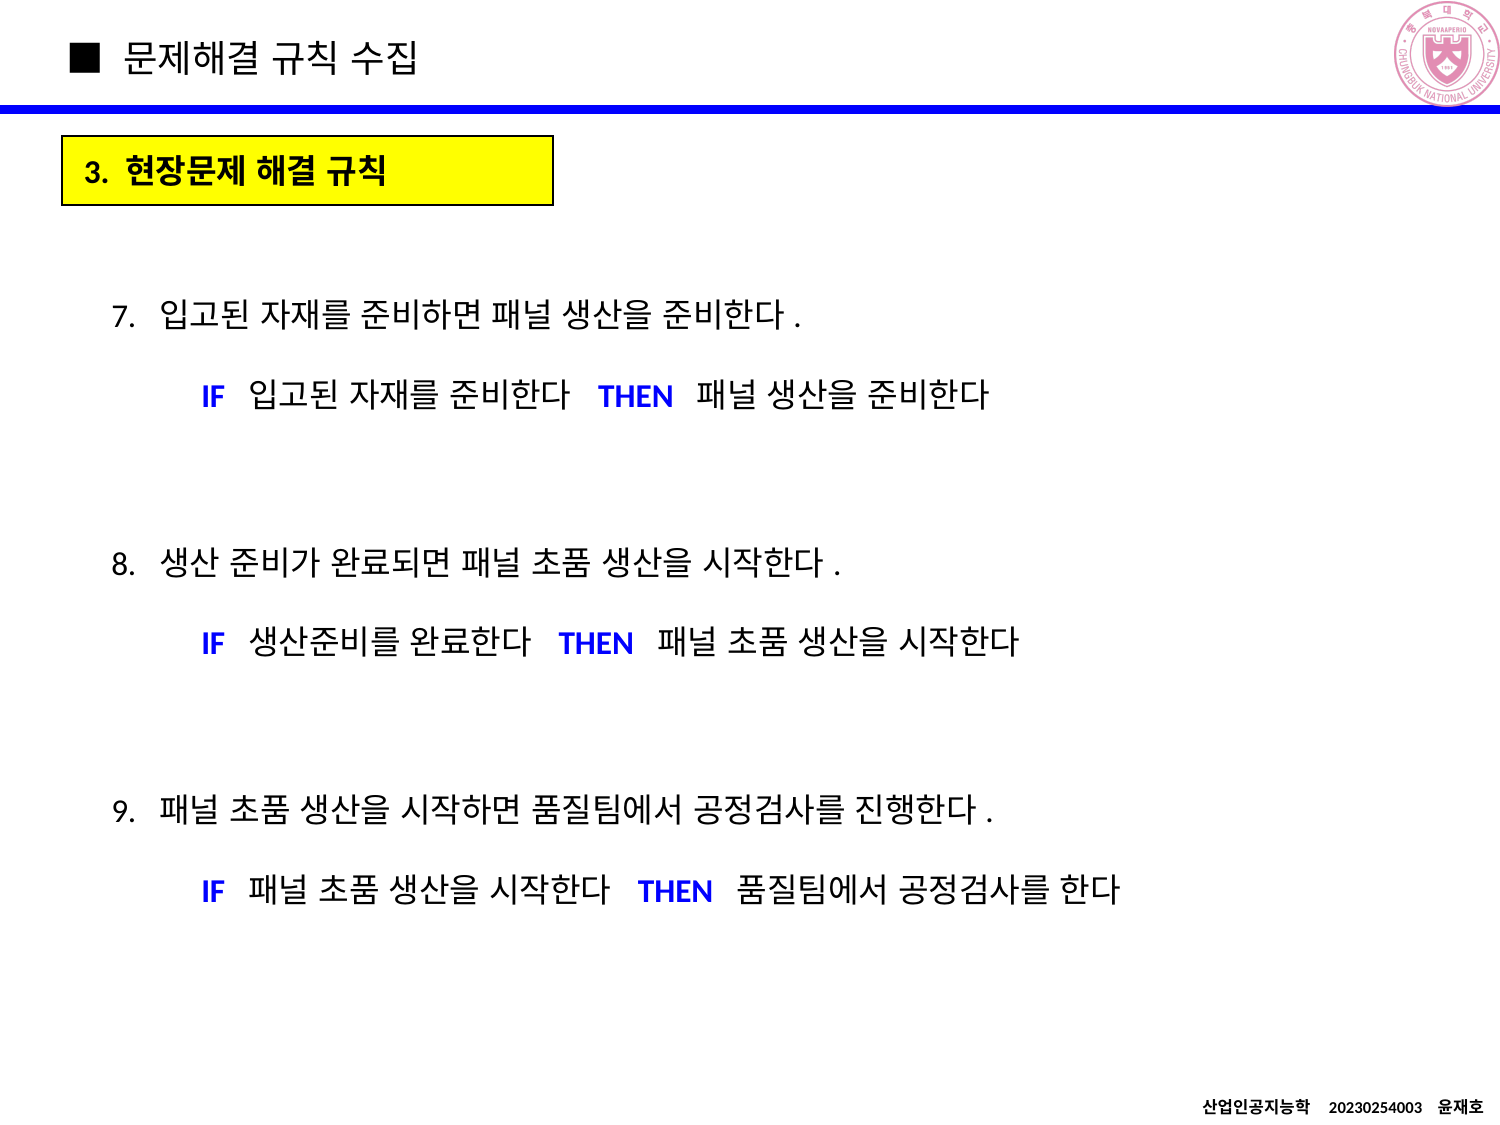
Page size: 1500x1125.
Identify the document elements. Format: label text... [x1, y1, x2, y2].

text_box 9. 패널 초품 생산을 시작하면 품질팀에서 공정검사를 진행한다. IF 패널 초품 생산을 시작한다 THEN 품질팀에서 공정검사를 한다 [96, 741, 1373, 917]
text_box 3. 현장문제 해결 규칙 [61, 135, 554, 206]
text_box 7. 입고된 자재를 준비하면 패널 생산을 준비한다. IF 입고된 자재를 준비한다 THEN 패널 생산을 준비한다 [96, 247, 1292, 422]
text_box ■ 문제해결 규칙 수집 [51, 27, 805, 88]
text_box 8. 생산 준비가 완료되면 패널 초품 생산을 시작한다. IF 생산준비를 완료한다 THEN 패널 초품 생산을 시작한다 [96, 494, 1292, 669]
text_box 산업인공지능학 20230254003 윤재호 [1187, 1089, 1500, 1125]
picture [1394, 1, 1500, 107]
